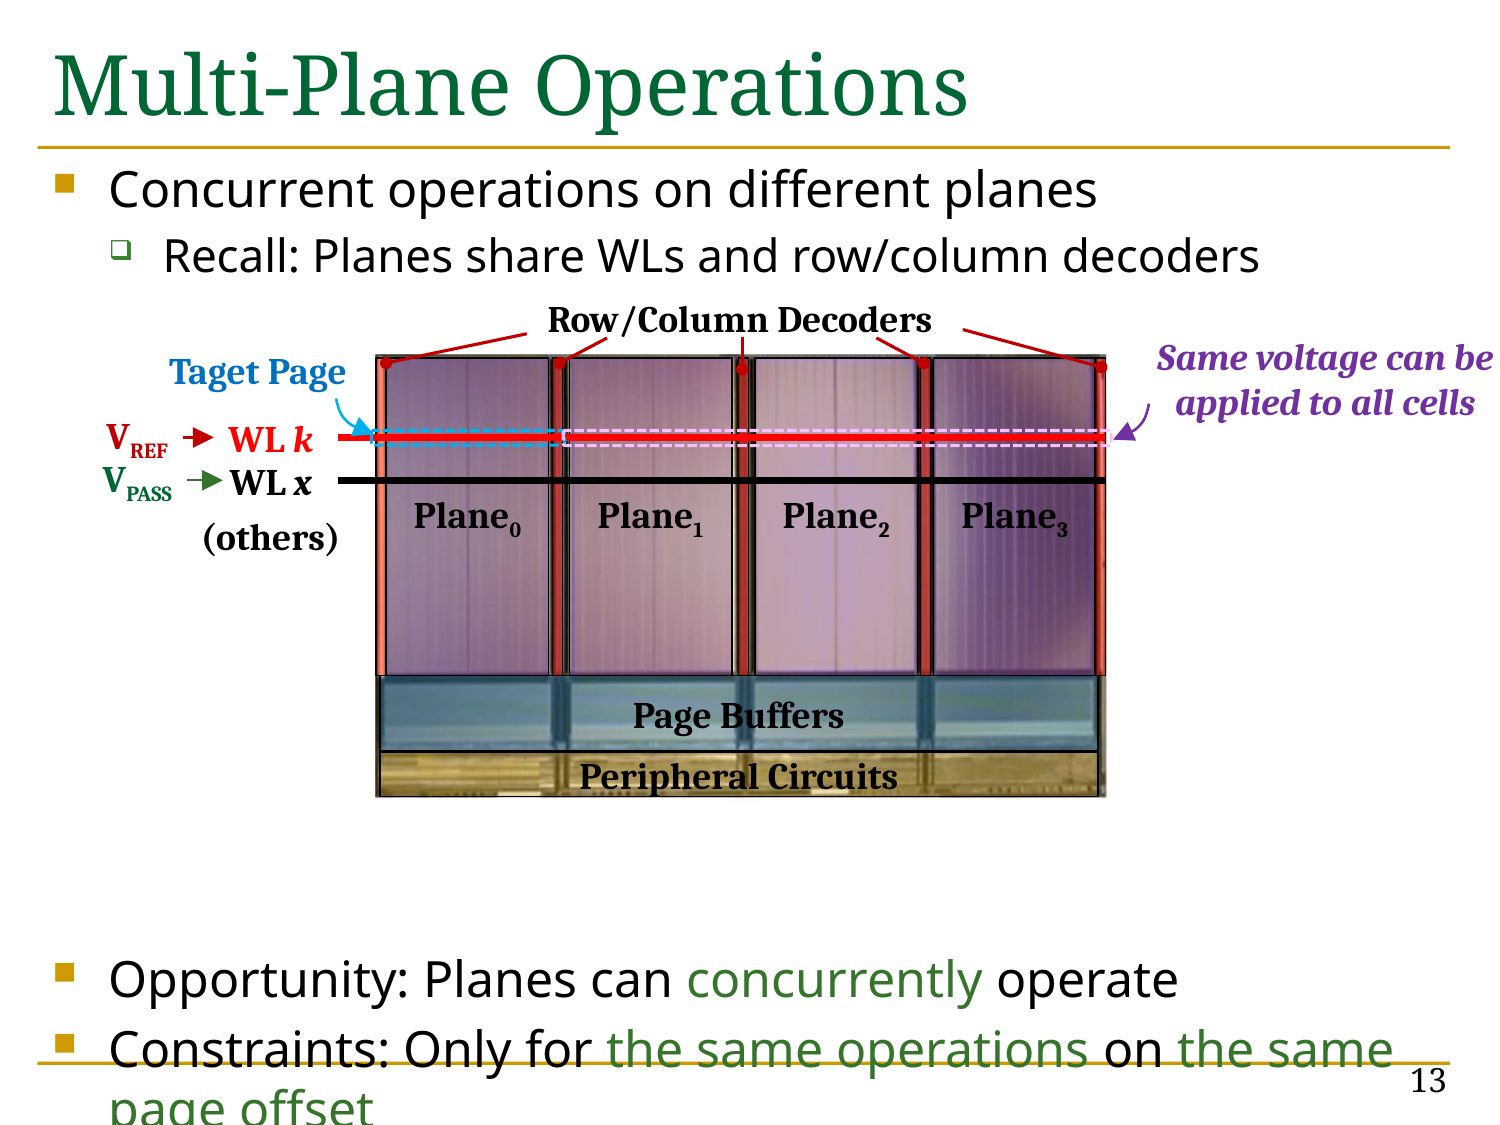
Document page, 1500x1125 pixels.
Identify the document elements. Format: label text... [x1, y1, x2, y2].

slide_number 13 [1111, 1036, 1462, 1112]
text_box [385, 333, 526, 337]
title Multi-Plane Operations [37, 24, 1450, 137]
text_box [149, 339, 558, 446]
list Concurrent operations on different planes Recall: Planes share WLs and row/column decoders Opportunity: Planes can concurrently operate Constraints: Only for the same operations on the same page offset [37, 149, 1450, 1063]
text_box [87, 406, 144, 448]
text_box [563, 324, 1500, 446]
text_box Row/Column Decoders [532, 287, 948, 337]
picture [369, 446, 1112, 802]
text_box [82, 449, 1106, 567]
